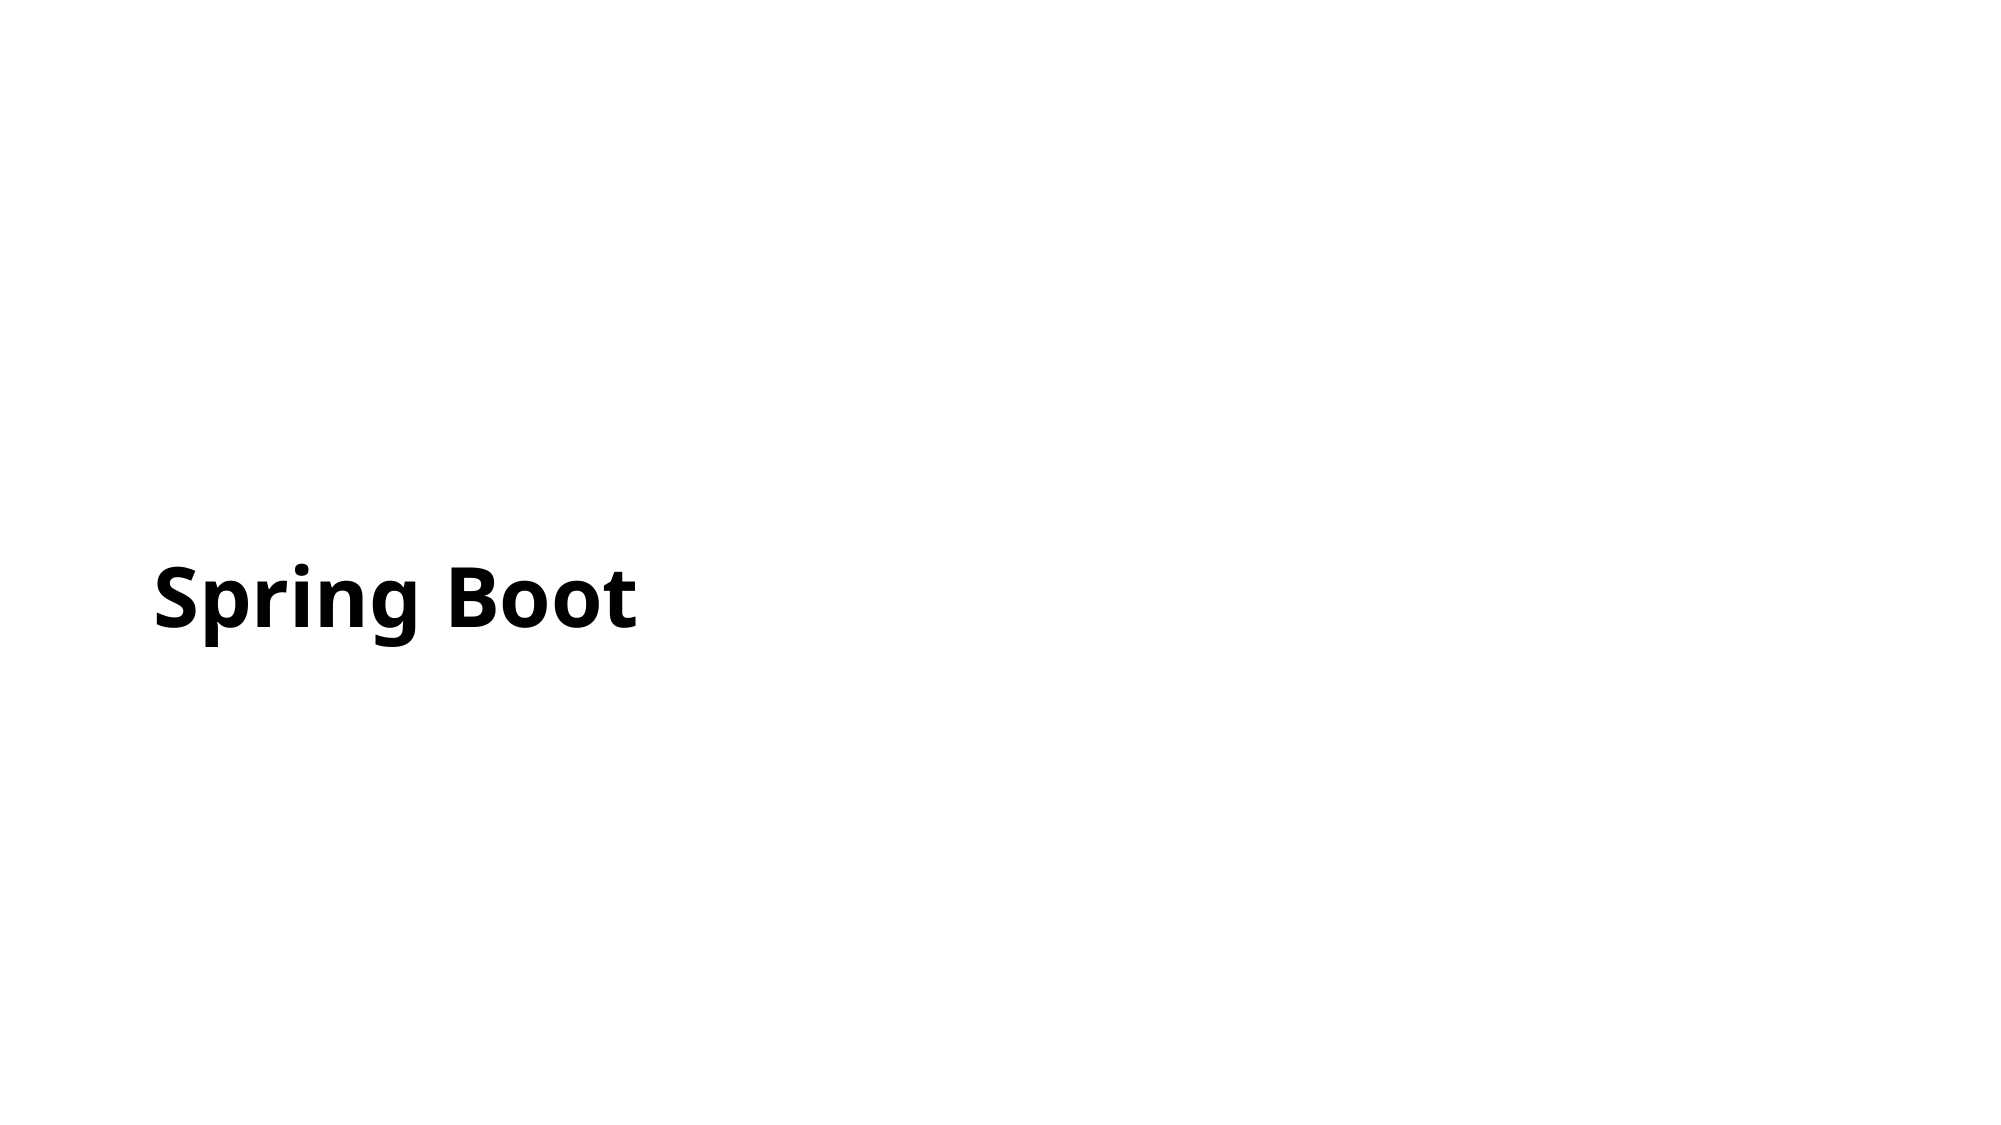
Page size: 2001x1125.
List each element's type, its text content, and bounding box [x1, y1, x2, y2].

title Spring Boot [138, 472, 1862, 653]
